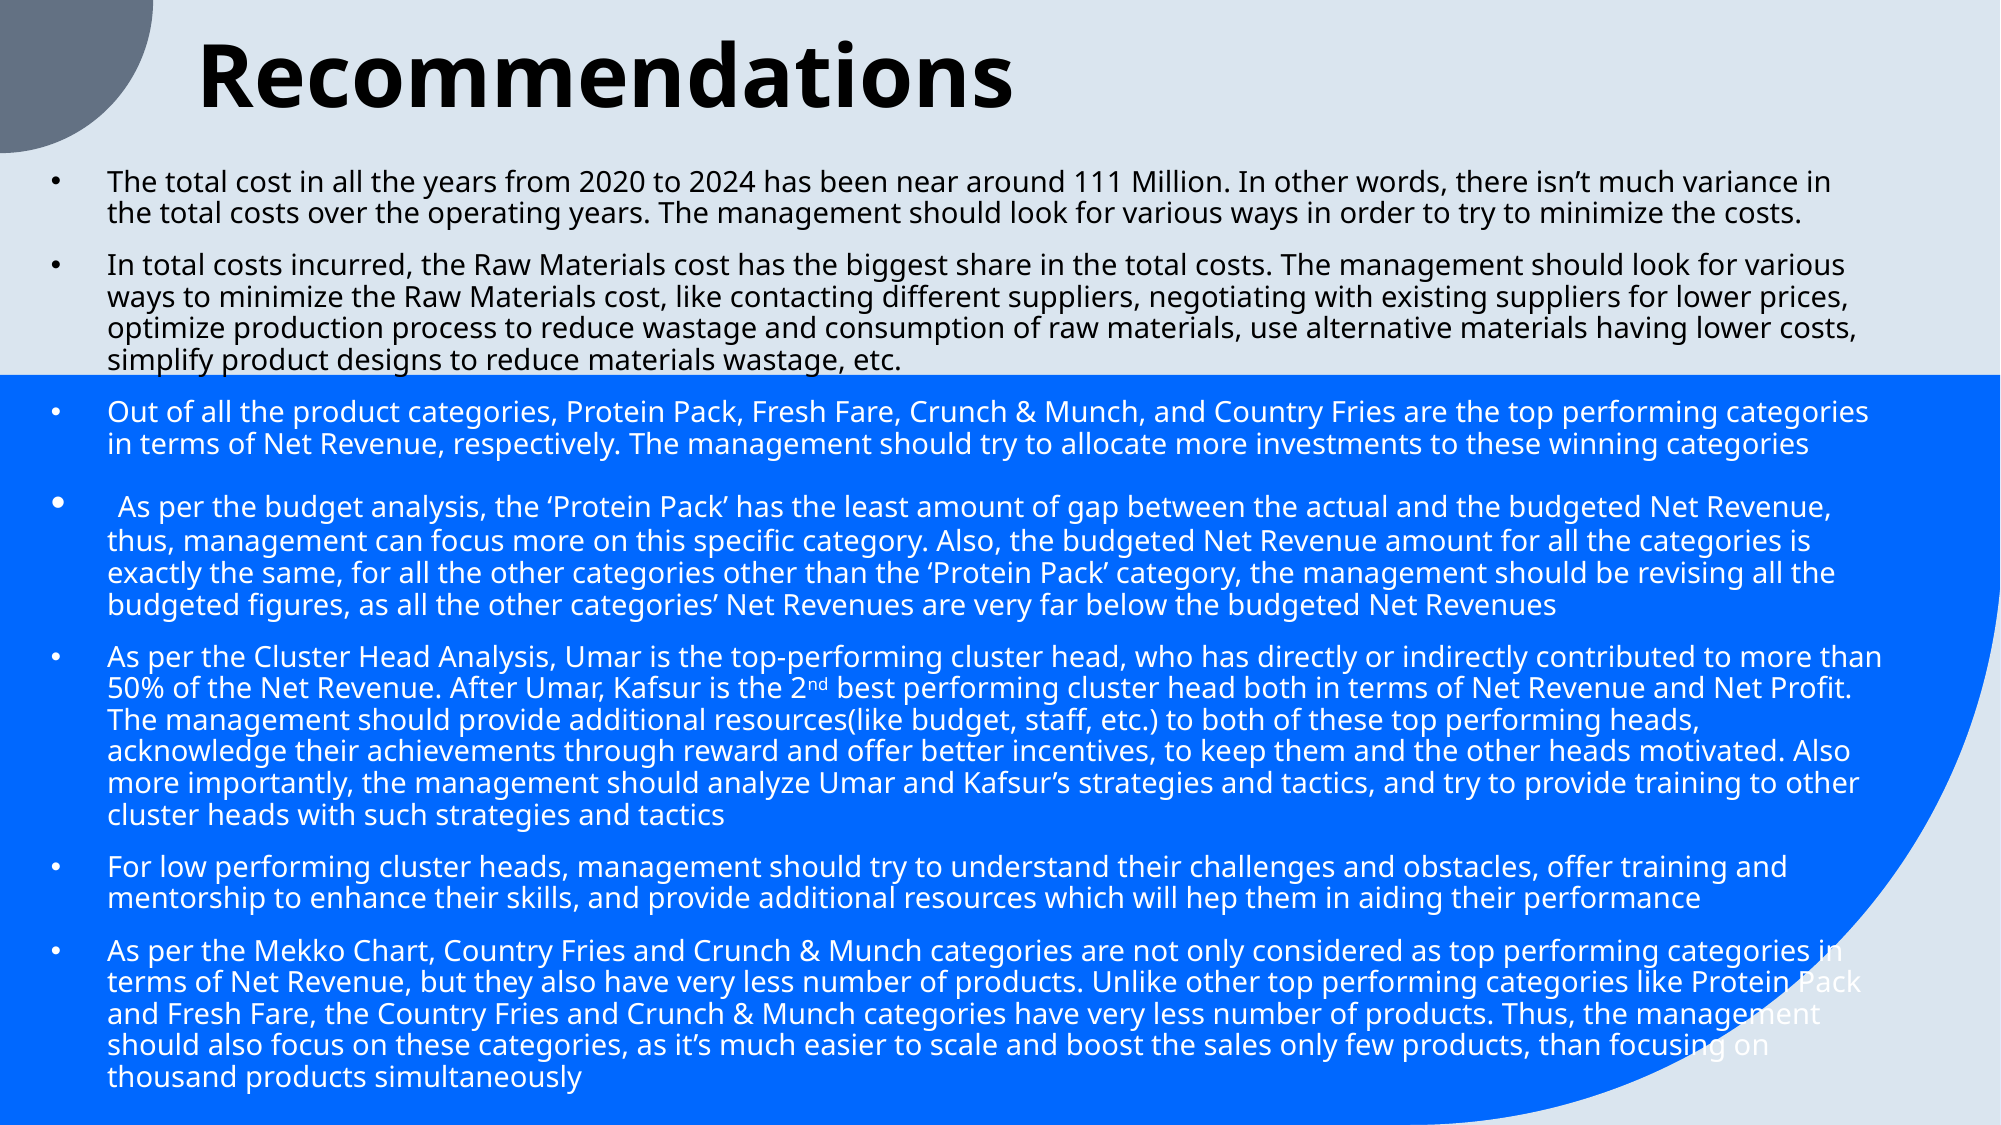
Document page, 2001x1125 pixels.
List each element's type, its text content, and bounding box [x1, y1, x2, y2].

title Recommendations [181, 0, 1928, 132]
list The total cost in all the years from 2020 to 2024 has been near around 111 Million. In other words, there isn’t much variance in the total costs over the operating years. The management should look for various ways in order to try to minimize the costs. In total costs incurred, the Raw Materials cost has the biggest share in the total costs. The management should look for various ways to minimize the Raw Materials cost, like contacting different suppliers, negotiating with existing suppliers for lower prices, optimize production process to reduce wastage and consumption of raw materials, use alternative materials having lower costs, simplify product designs to reduce materials wastage, etc. Out of all the product categories, Protein Pack, Fresh Fare, Crunch & Munch, and Country Fries are the top performing categories in terms of Net Revenue, respectively. The management should try to allocate more investments to these winning categories As per the budget analysis, the ‘Protein Pack’ has the least amount of gap between the actual and the budgeted Net Revenue, thus, management can focus more on this specific category. Also, the budgeted Net Revenue amount for all the categories is exactly the same, for all the other categories other than the ‘Protein Pack’ category, the management should be revising all the budgeted figures, as all the other categories’ Net Revenues are very far below the budgeted Net Revenues As per the Cluster Head Analysis, Umar is the top-performing cluster head, who has directly or indirectly contributed to more than 50% of the Net Revenue. After Umar, Kafsur is the 2nd best performing cluster head both in terms of Net Revenue and Net Profit. The management should provide additional resources(like budget, staff, etc.) to both of these top performing heads, acknowledge their achievements through reward and offer better incentives, to keep them and the other heads motivated. Also more importantly, the management should analyze Umar and Kafsur’s strategies and tactics, and try to provide training to other cluster heads with such strategies and tactics For low performing cluster heads, management should try to understand their challenges and obstacles, offer training and mentorship to enhance their skills, and provide additional resources which will hep them in aiding their performance As per the Mekko Chart, Country Fries and Crunch & Munch categories are not only considered as top performing categories in terms of Net Revenue, but they also have very less number of products. Unlike other top performing categories like Protein Pack and Fresh Fare, the Country Fries and Crunch & Munch categories have very less number of products. Thus, the management should also focus on these categories, as it’s much easier to scale and boost the sales only few products, than focusing on thousand products simultaneously [35, 159, 1901, 1105]
